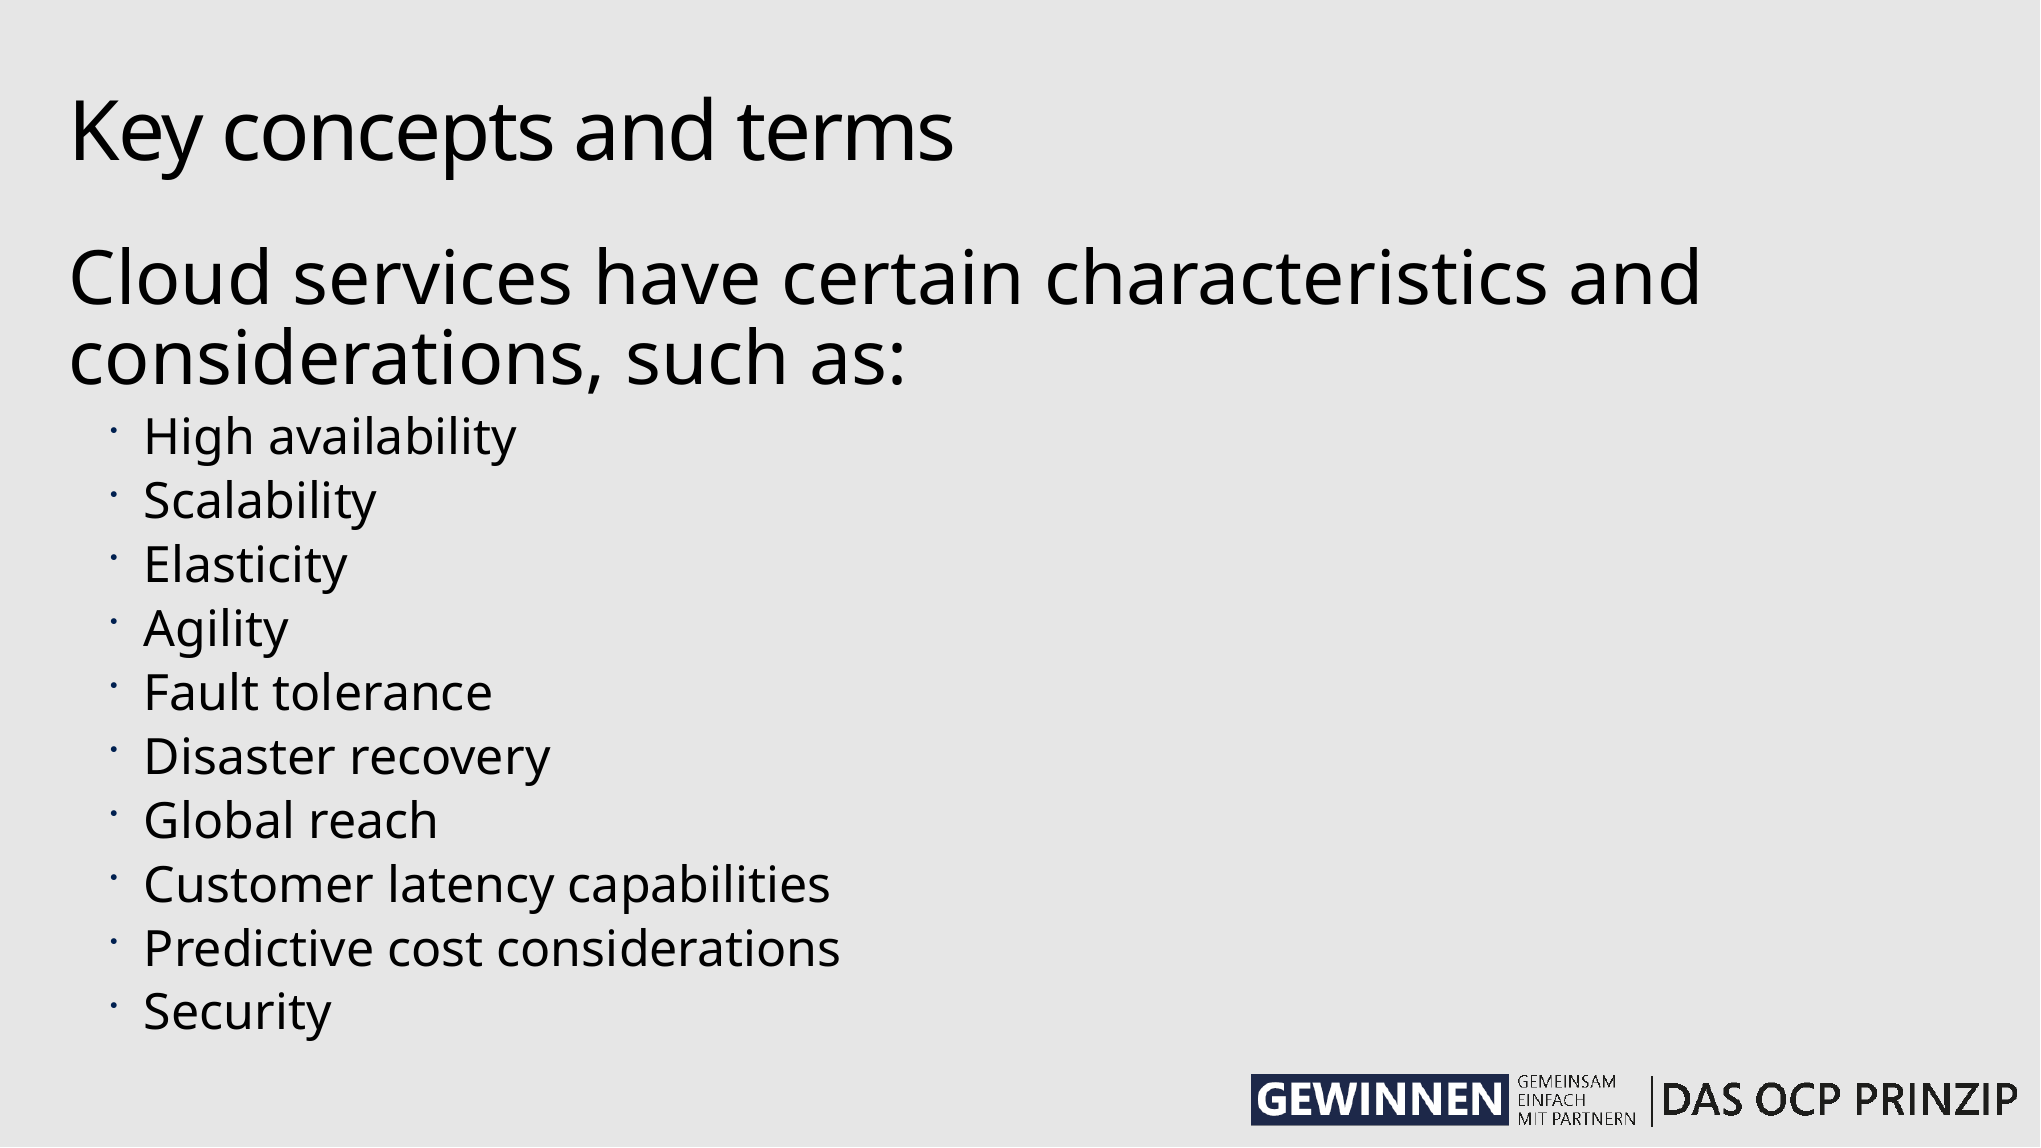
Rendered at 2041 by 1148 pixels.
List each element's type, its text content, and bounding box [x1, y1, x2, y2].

list Cloud services have certain characteristics and considerations, such as: High availability Scalability Elasticity Agility Fault tolerance Disaster recovery Global reach Customer latency capabilities Predictive cost considerations Security [45, 224, 1996, 1096]
picture [1238, 1066, 2041, 1134]
title Key concepts and terms [45, 73, 1996, 224]
